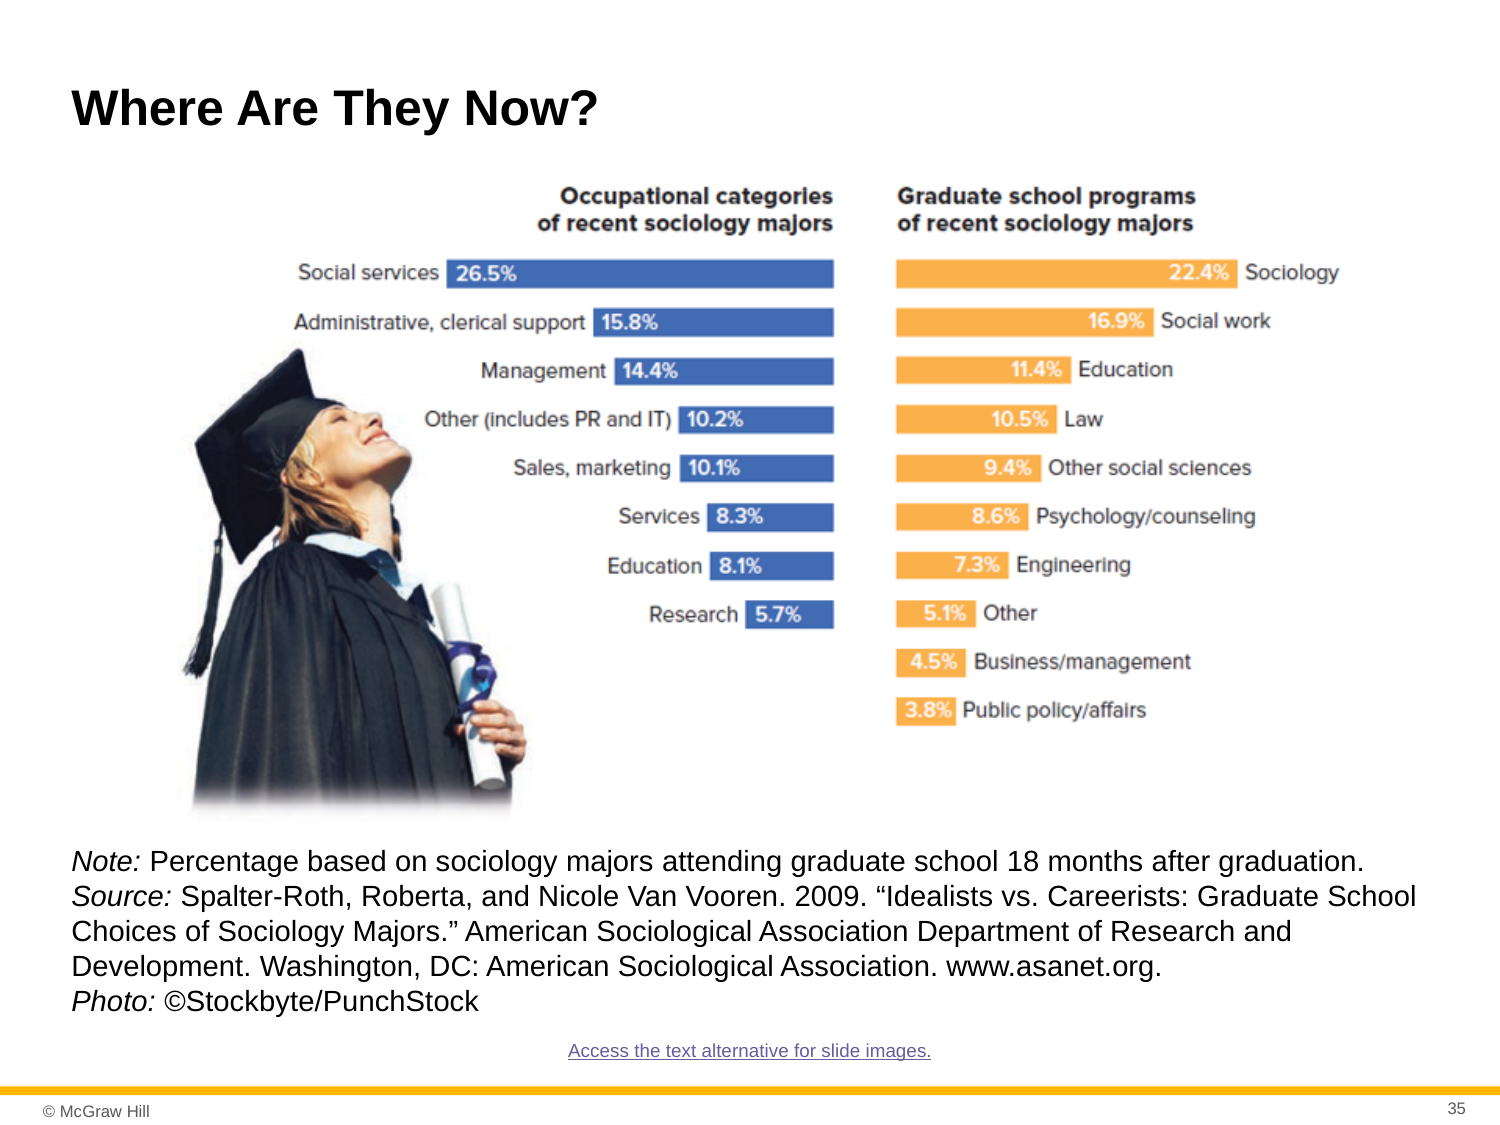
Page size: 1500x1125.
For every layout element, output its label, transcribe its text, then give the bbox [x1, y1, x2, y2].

list Note: Percentage based on sociology majors attending graduate school 18 months after graduation. Source: Spalter-Roth, Roberta, and Nicole Van Vooren. 2009. “Idealists vs. Careerists: Graduate School Choices of Sociology Majors.” American Sociological Association Department of Research and Development. Washington, DC: American Sociological Association. www.asanet.org. Photo: ©Stockbyte/PunchStock [56, 834, 1444, 1025]
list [101, 173, 1399, 823]
title Where Are They Now? [56, 50, 1444, 162]
list Access the text alternative for slide images. [525, 1037, 975, 1069]
